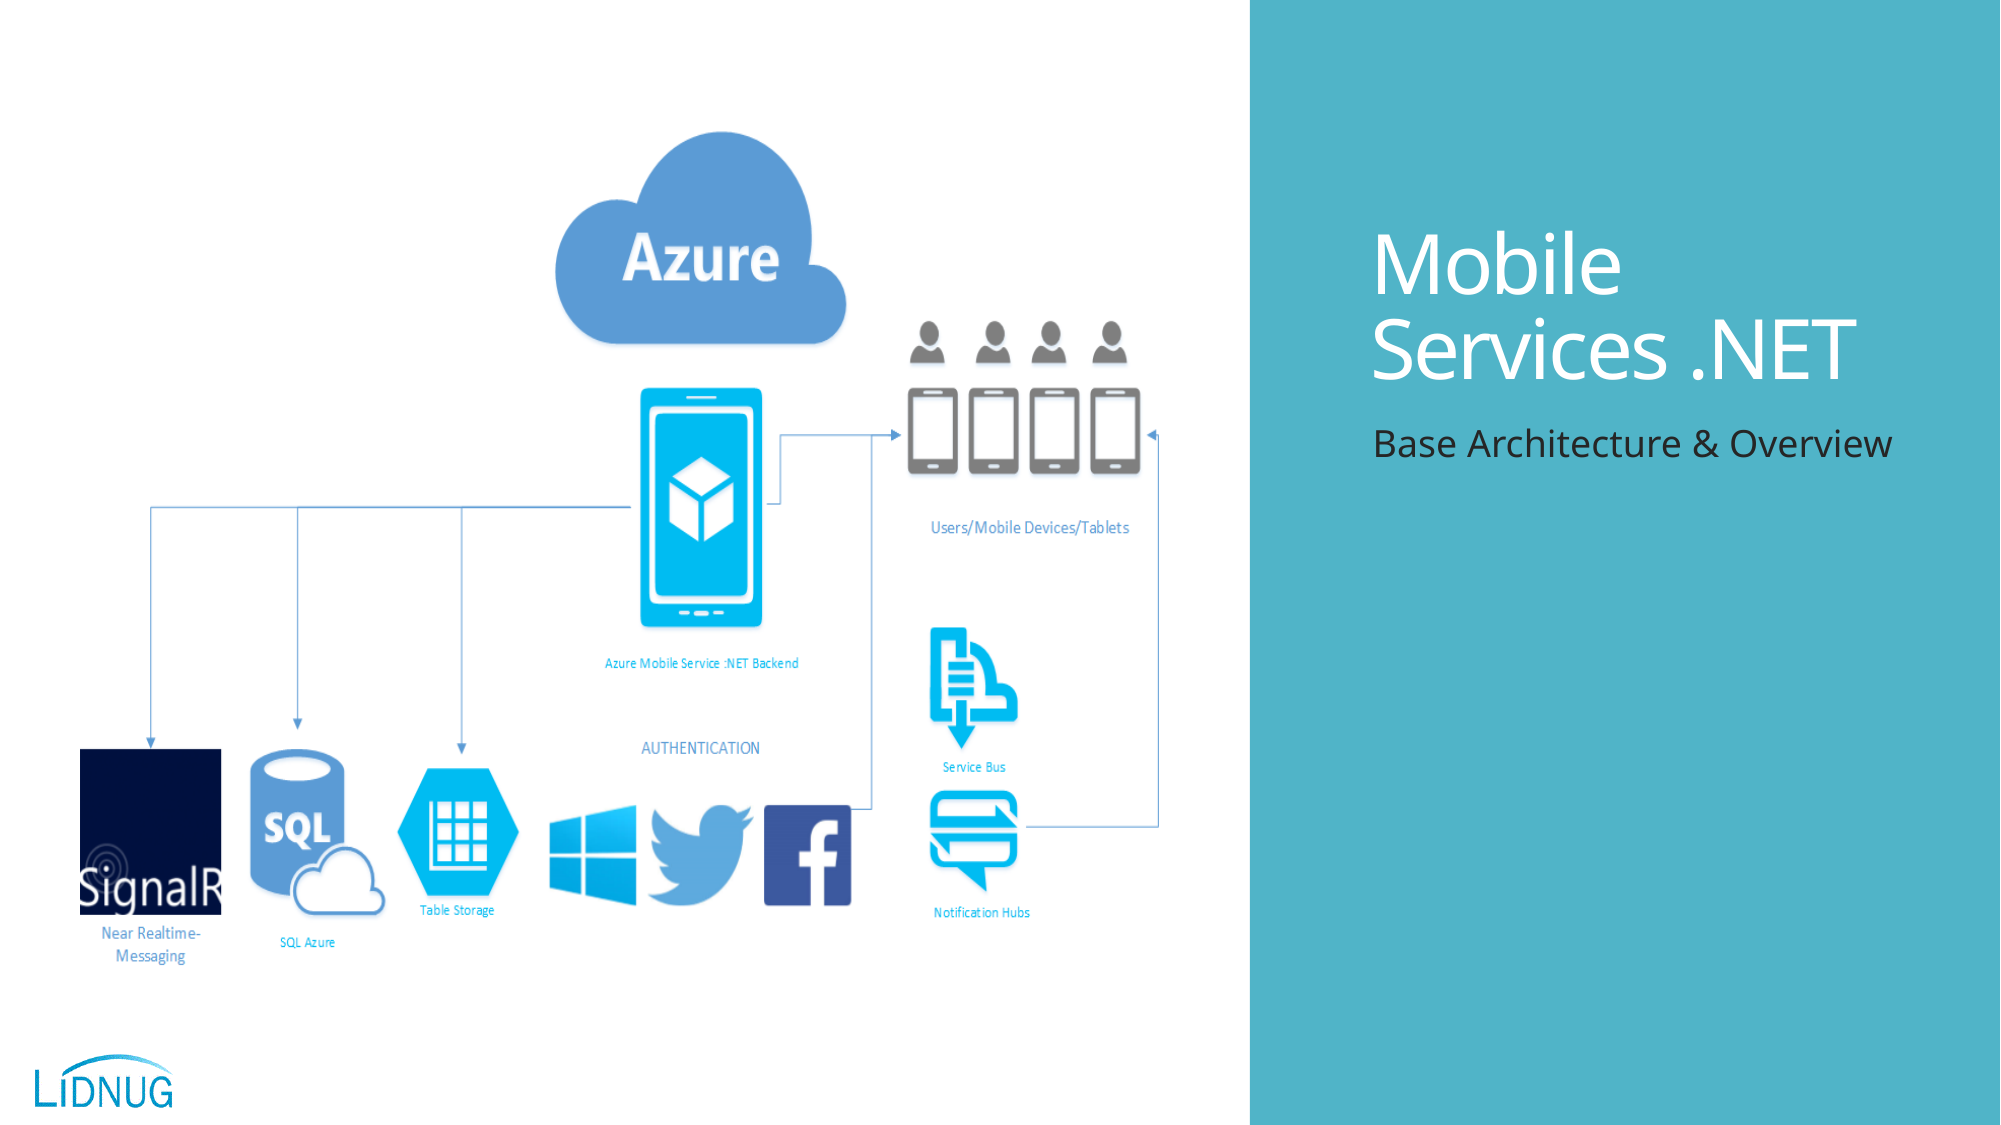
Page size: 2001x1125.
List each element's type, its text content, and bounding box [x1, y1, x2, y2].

picture [30, 1051, 174, 1110]
title Mobile Services .NET [1355, 88, 1911, 404]
picture [79, 129, 1160, 977]
list Base Architecture & Overview [1357, 412, 1916, 925]
